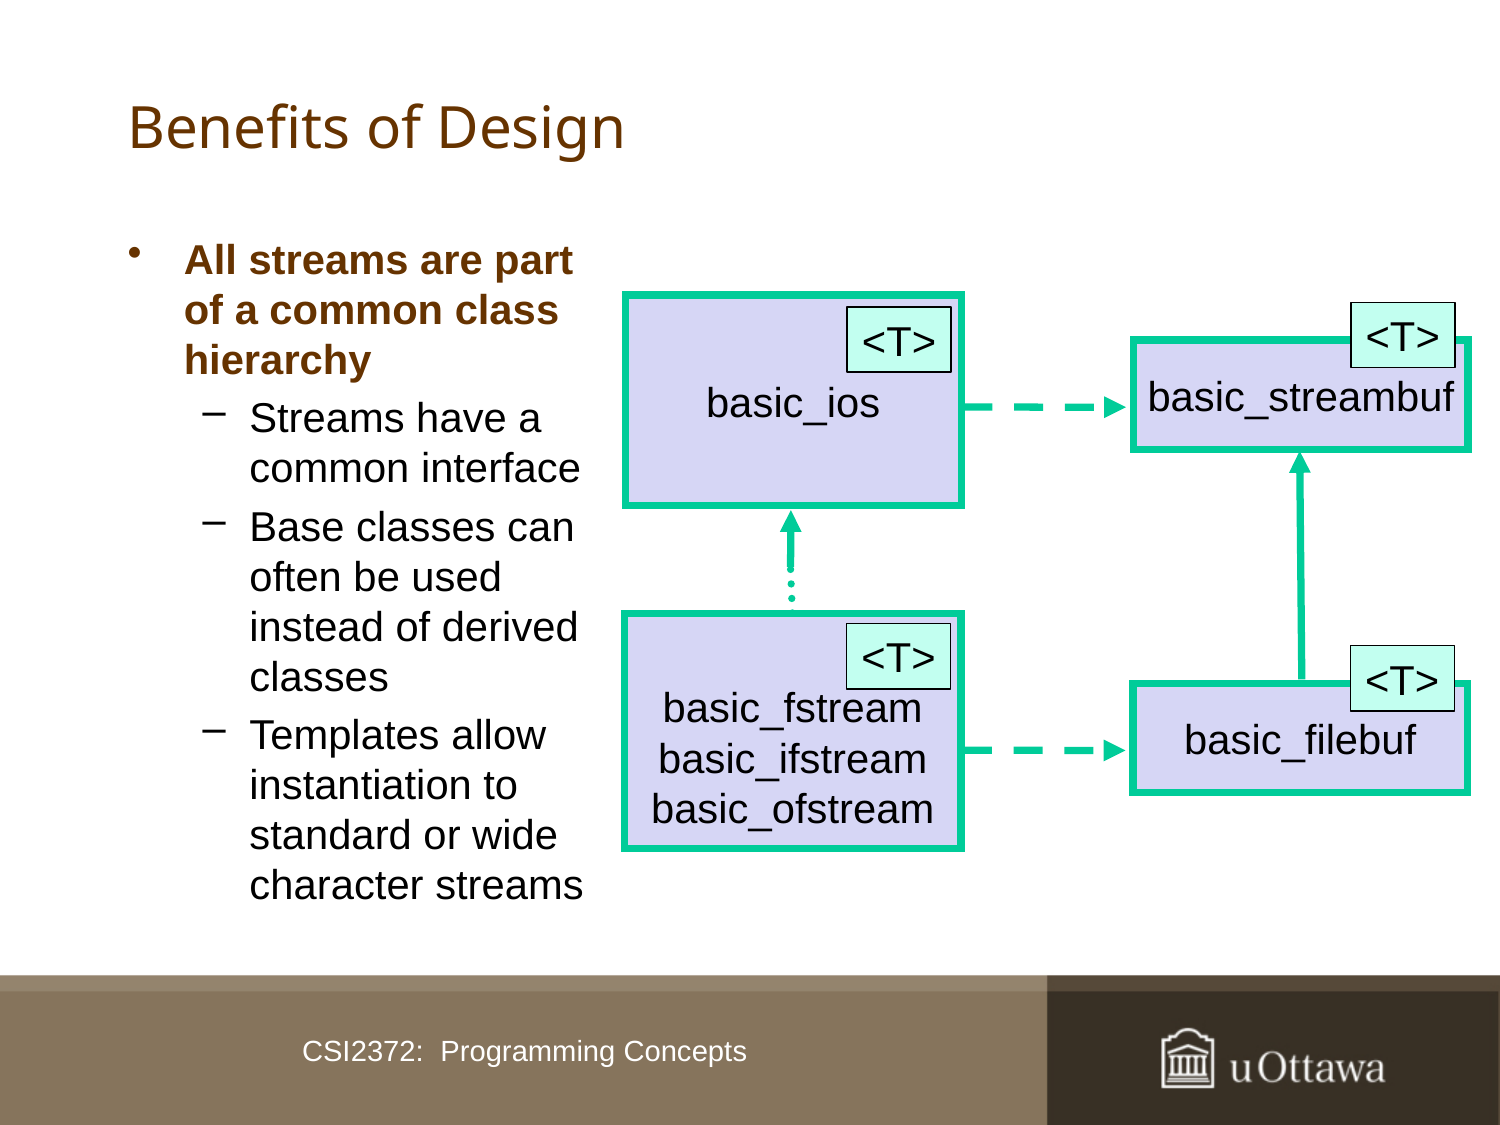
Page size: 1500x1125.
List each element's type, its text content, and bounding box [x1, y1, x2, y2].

text_box basic_streambuf [1133, 340, 1469, 450]
picture [0, 0, 1500, 1125]
text_box <T> [847, 306, 952, 373]
text_box [1107, 744, 1126, 757]
text_box [1108, 401, 1127, 414]
text_box basic_fstream basic_ifstream basic_ofstream [624, 613, 961, 849]
text_box <T> [1350, 302, 1455, 368]
text_box basic_filebuf [1133, 683, 1468, 793]
text_box <T> [846, 623, 951, 689]
text_box [784, 510, 798, 567]
title Benefits of Design [112, 62, 1388, 188]
text_box basic_ios [625, 295, 962, 506]
text_box [1293, 451, 1307, 680]
list All streams are part of a common class hierarchy Streams have a common interface Base classes can often be used instead of derived classes Templates allow instantiation to standard or wide character streams [112, 224, 626, 925]
footer CSI2372: Programming Concepts [49, 1024, 1001, 1076]
text_box <T> [1350, 645, 1455, 711]
